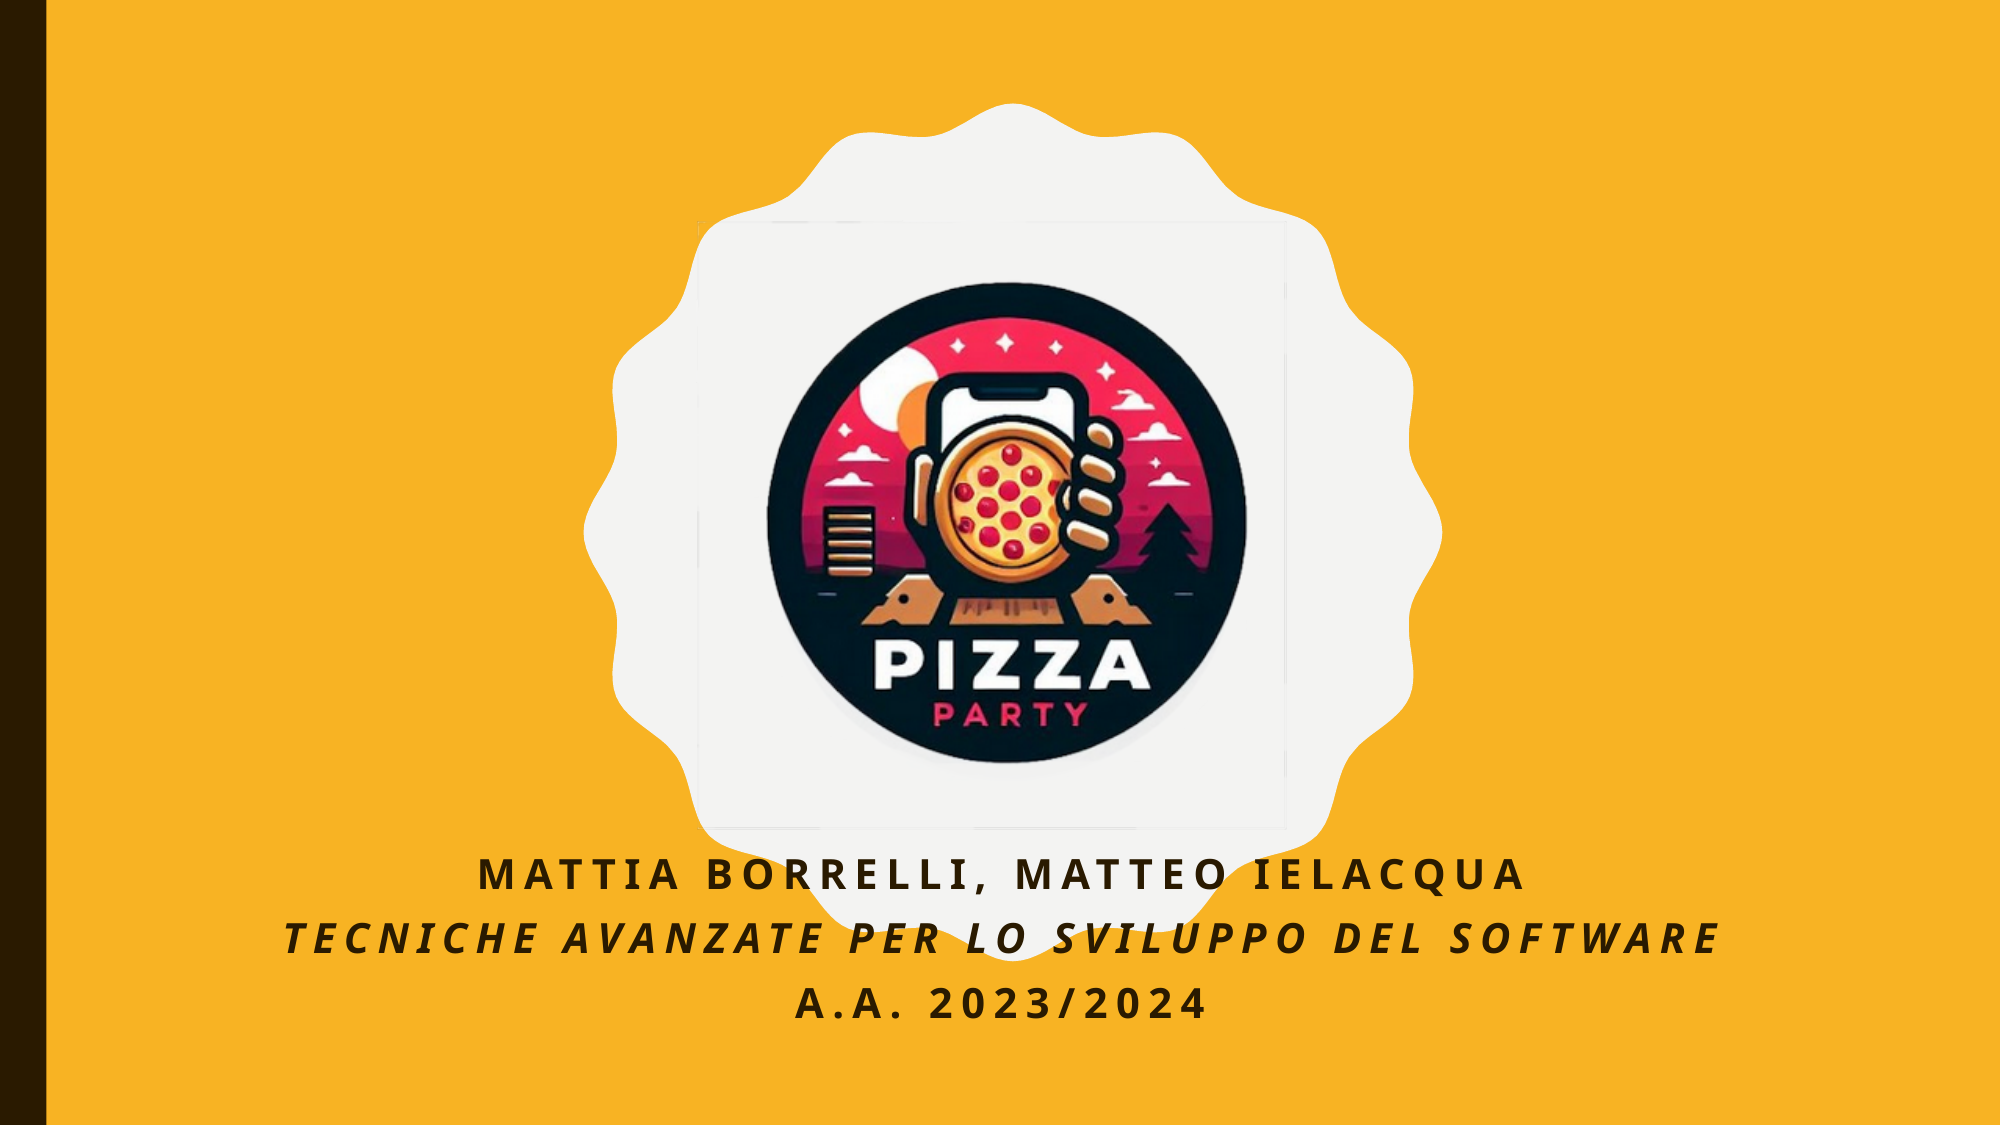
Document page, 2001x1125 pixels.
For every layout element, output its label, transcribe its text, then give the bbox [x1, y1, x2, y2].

subtitle Mattia Borrelli, Matteo Ielacqua Tecniche Avanzate per lo Sviluppo del Software A.a. 2023/2024 [249, 840, 1750, 1112]
picture [696, 220, 1288, 831]
